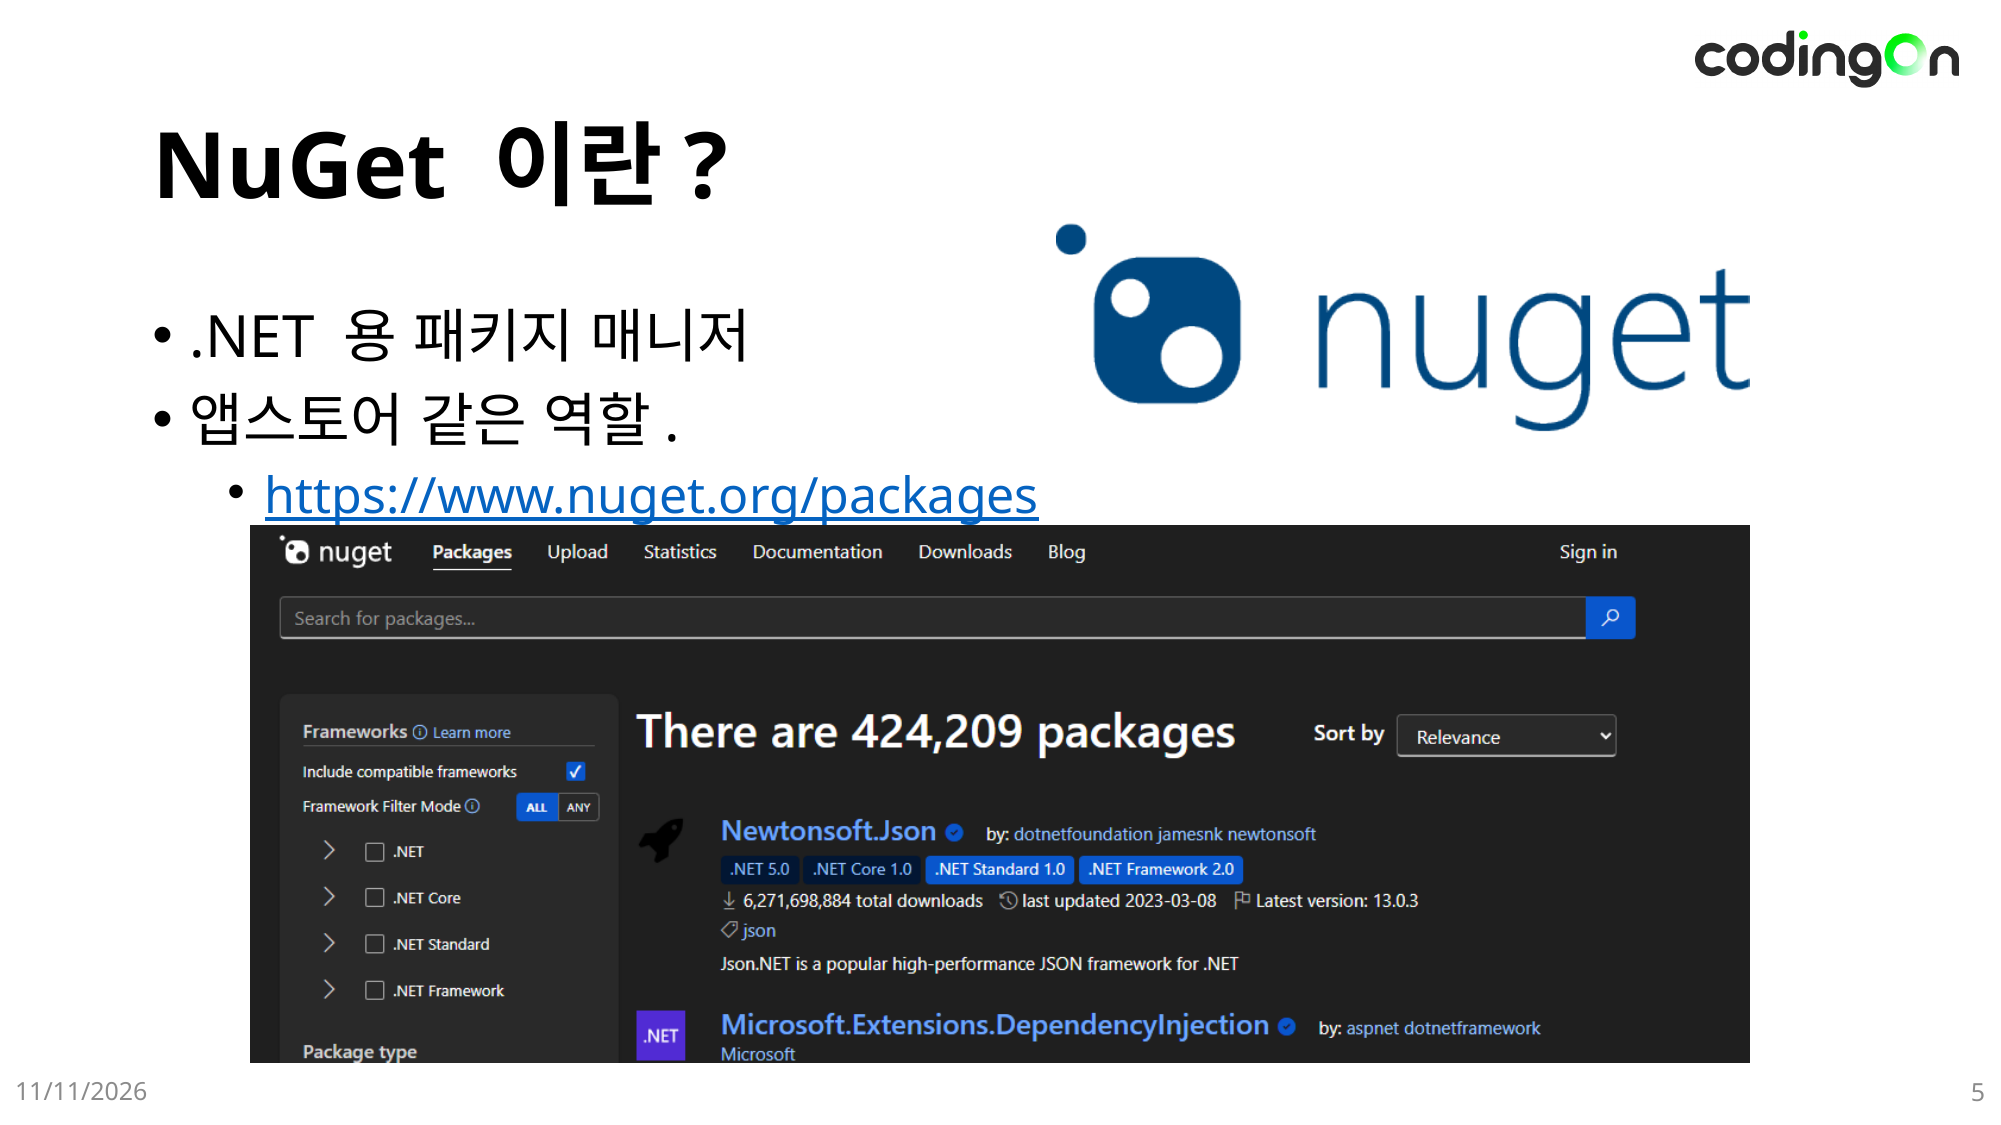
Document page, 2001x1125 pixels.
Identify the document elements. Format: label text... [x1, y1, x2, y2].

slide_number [0, 1062, 450, 1123]
picture [1695, 30, 1959, 88]
list .NET 용 패키지 매니저 앱스토어 같은 역할. https://www.nuget.org/packages [137, 299, 1863, 1014]
slide_number 5 [1550, 1063, 2000, 1124]
title NuGet 이란? [137, 59, 1863, 278]
picture [1055, 222, 1750, 433]
picture [250, 525, 1750, 1063]
